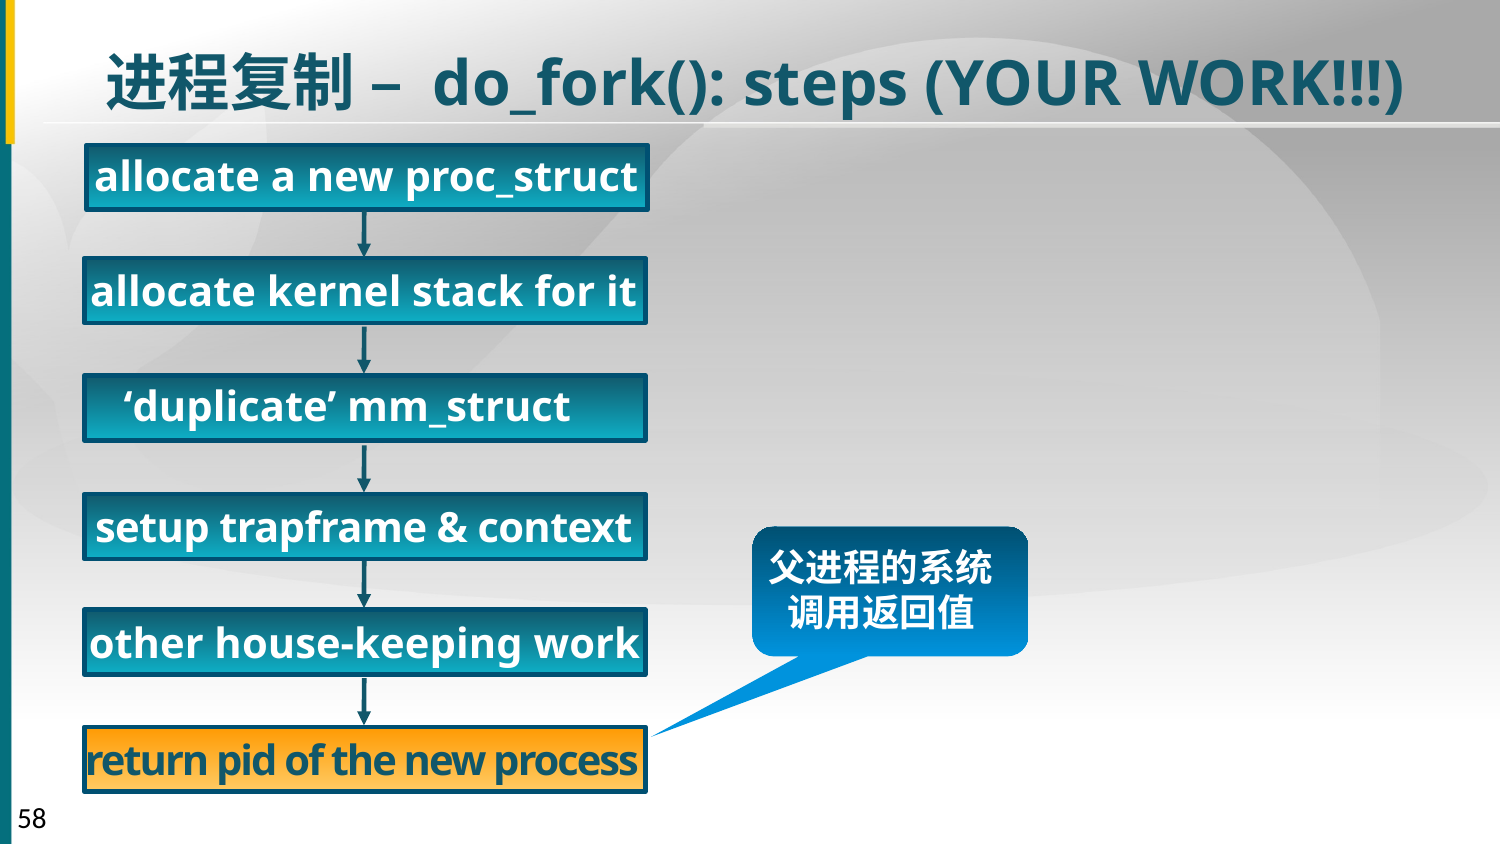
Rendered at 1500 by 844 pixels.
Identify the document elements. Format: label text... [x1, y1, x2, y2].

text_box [751, 526, 1029, 657]
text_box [72, 493, 655, 560]
slide_number 58 [2, 792, 75, 838]
text_box 进程复制 – do_fork(): steps (YOUR WORK!!!) [58, 35, 1453, 125]
text_box other house-keeping work [74, 609, 656, 675]
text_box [75, 371, 646, 441]
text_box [64, 726, 660, 793]
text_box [74, 141, 658, 211]
picture [0, 0, 1500, 844]
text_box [74, 257, 653, 324]
